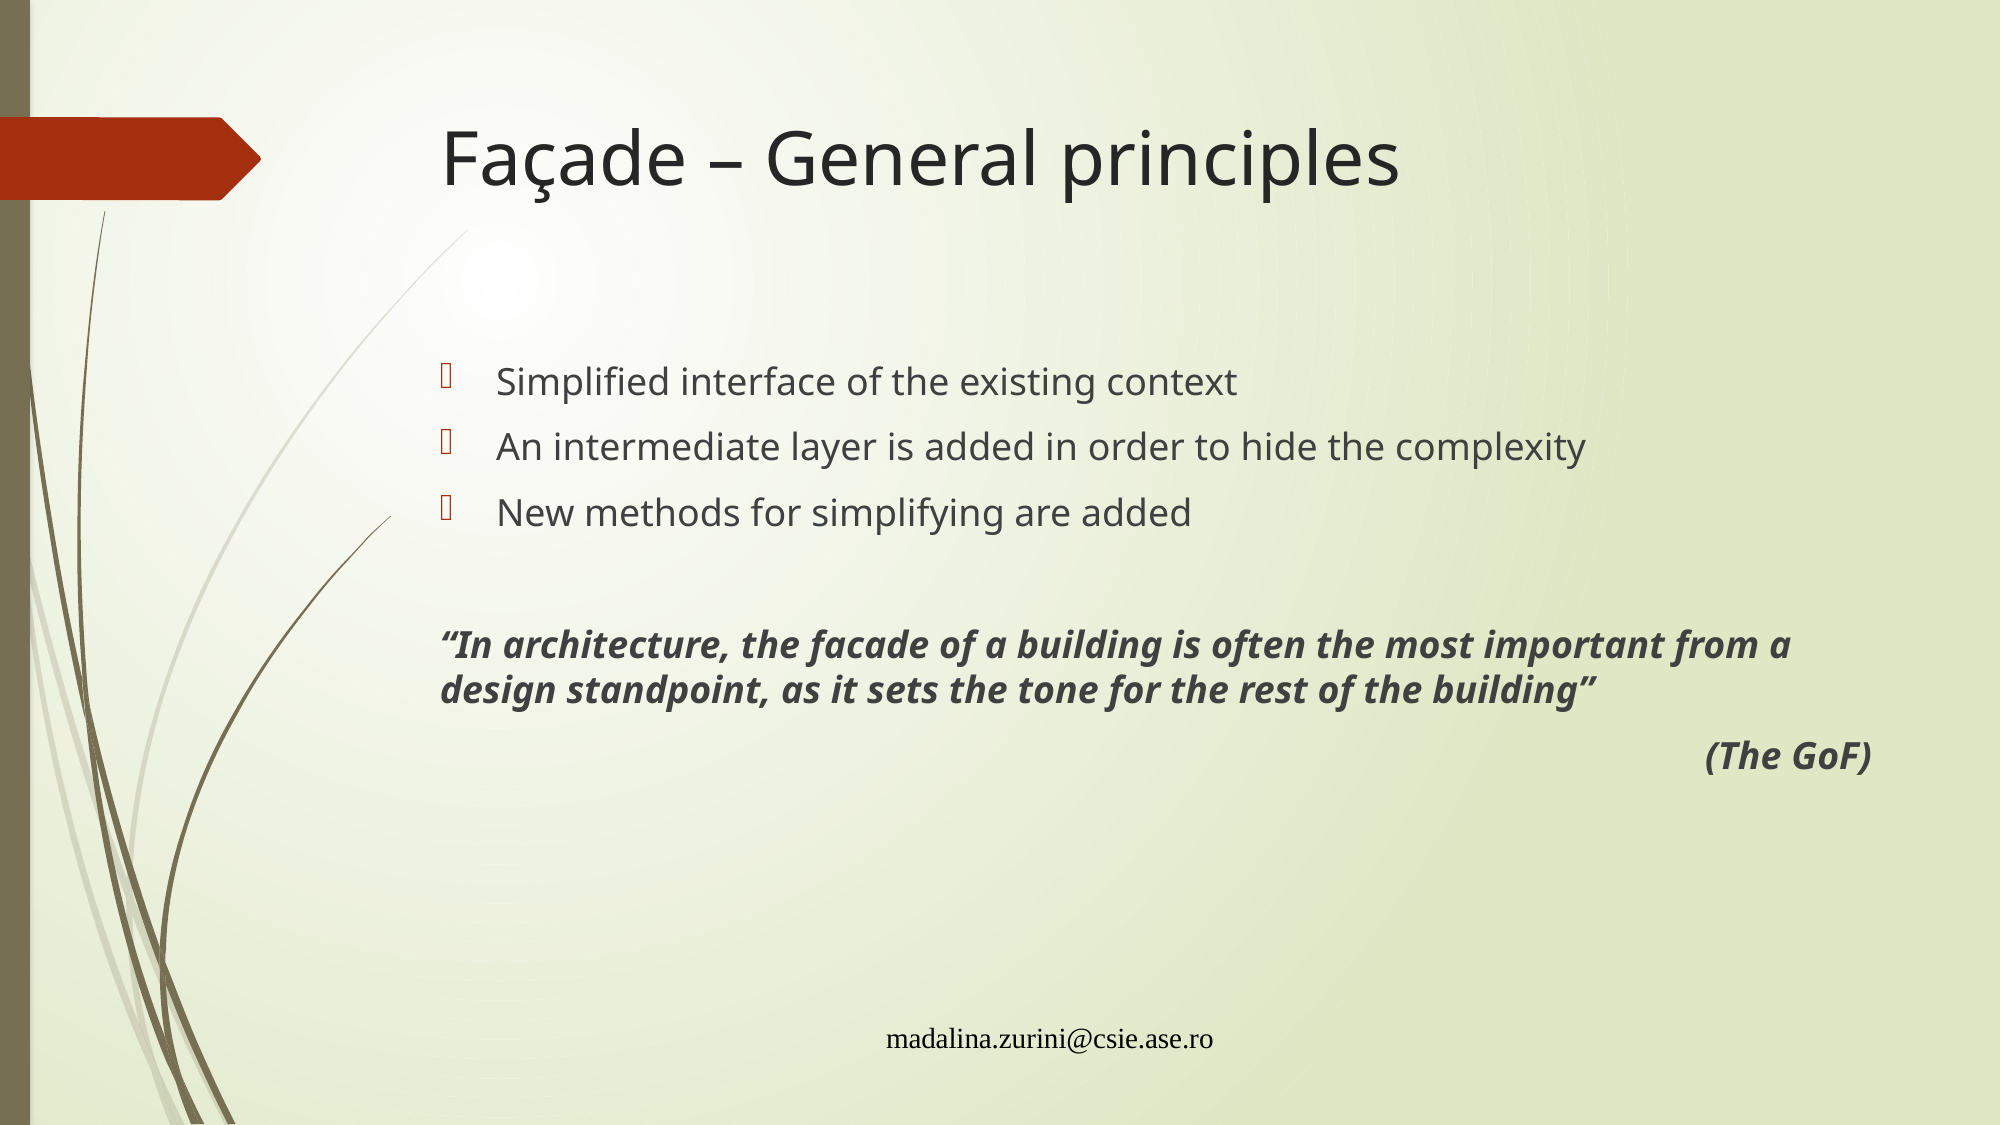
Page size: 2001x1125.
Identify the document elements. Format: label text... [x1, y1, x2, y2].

title Façade – General principles [425, 102, 1888, 313]
list Simplified interface of the existing context An intermediate layer is added in order to hide the complexity New methods for simplifying are added “In architecture, the facade of a building is often the most important from a design standpoint, as it sets the tone for the rest of the building” (The GoF) [424, 350, 1888, 970]
footer madalina.zurini@csie.ase.ro [424, 1006, 1675, 1067]
